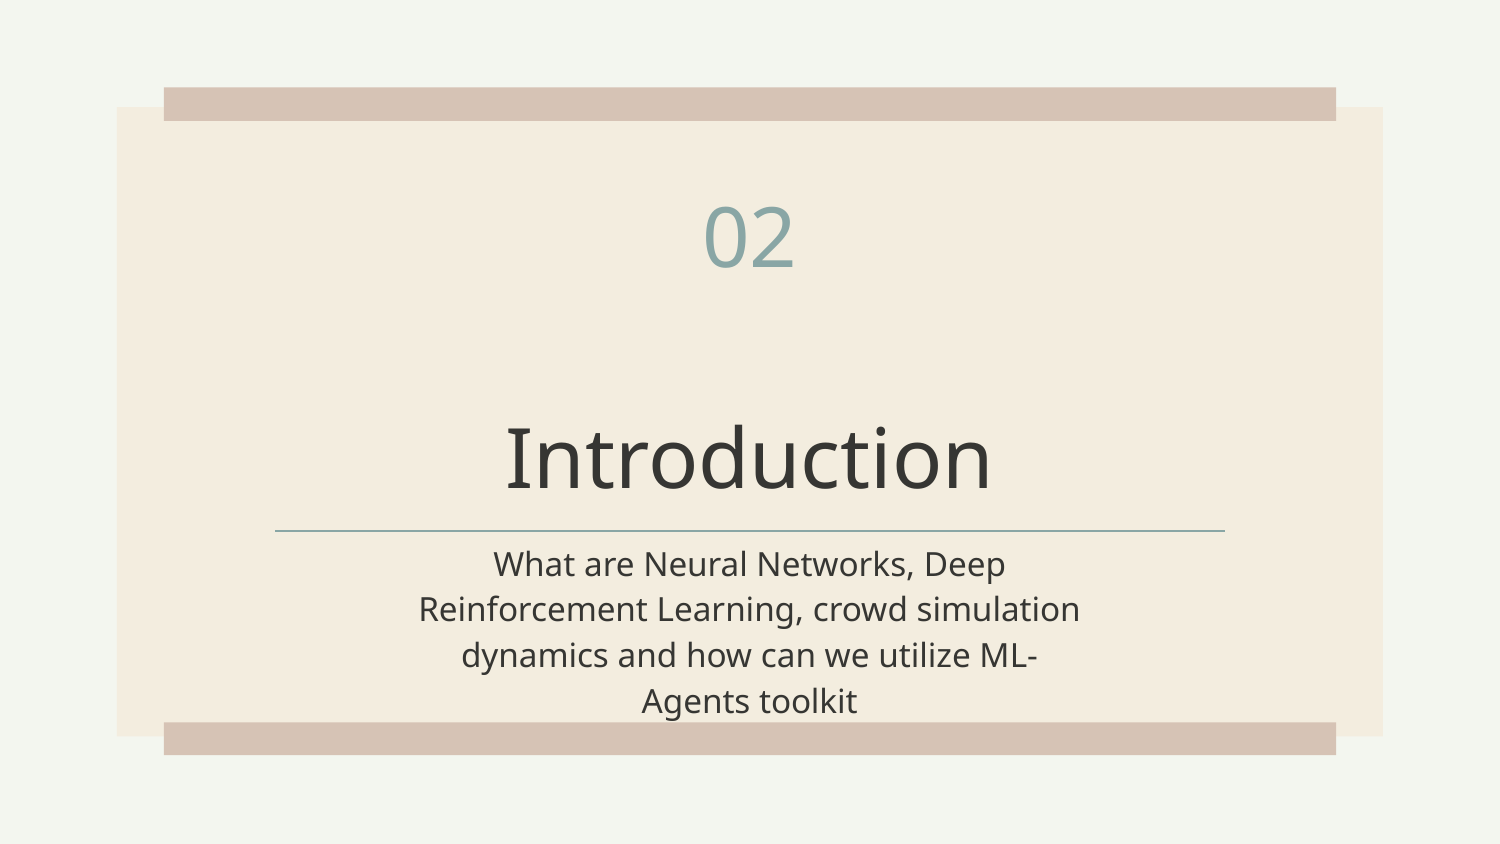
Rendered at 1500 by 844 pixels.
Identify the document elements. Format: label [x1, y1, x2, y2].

text_box [116, 86, 1384, 756]
